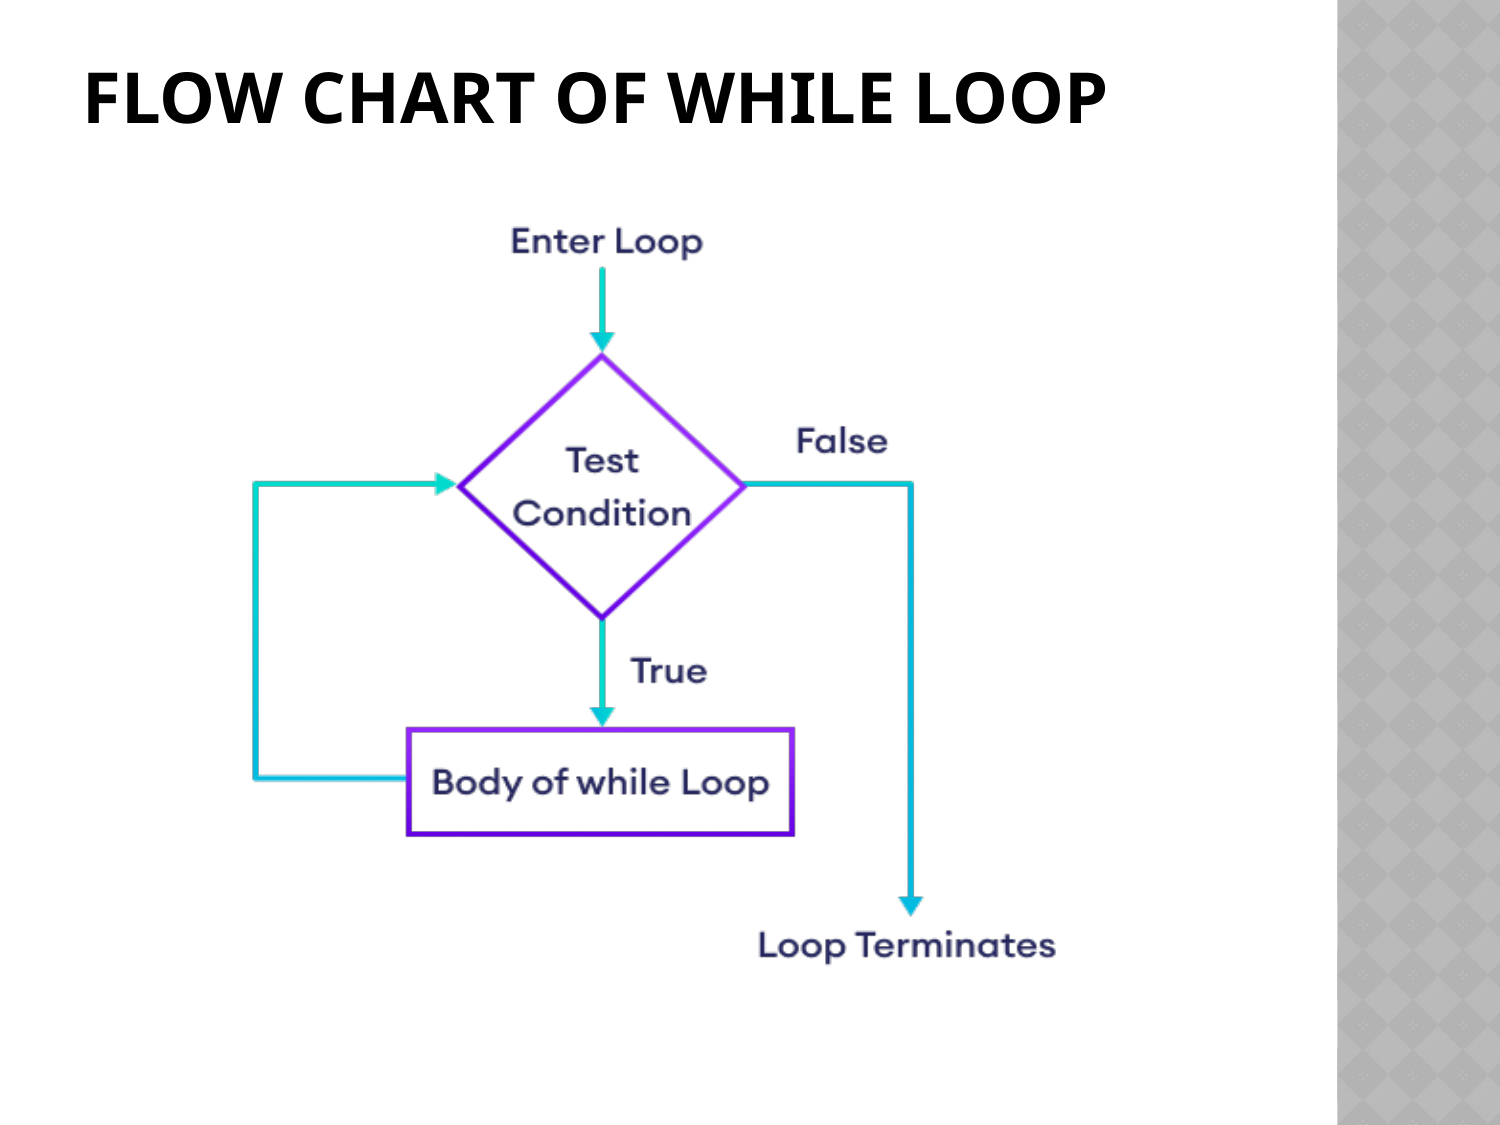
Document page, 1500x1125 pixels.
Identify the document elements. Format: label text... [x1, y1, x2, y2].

picture [28, 172, 1282, 1014]
title Flow chart of while loop [75, 52, 1263, 138]
